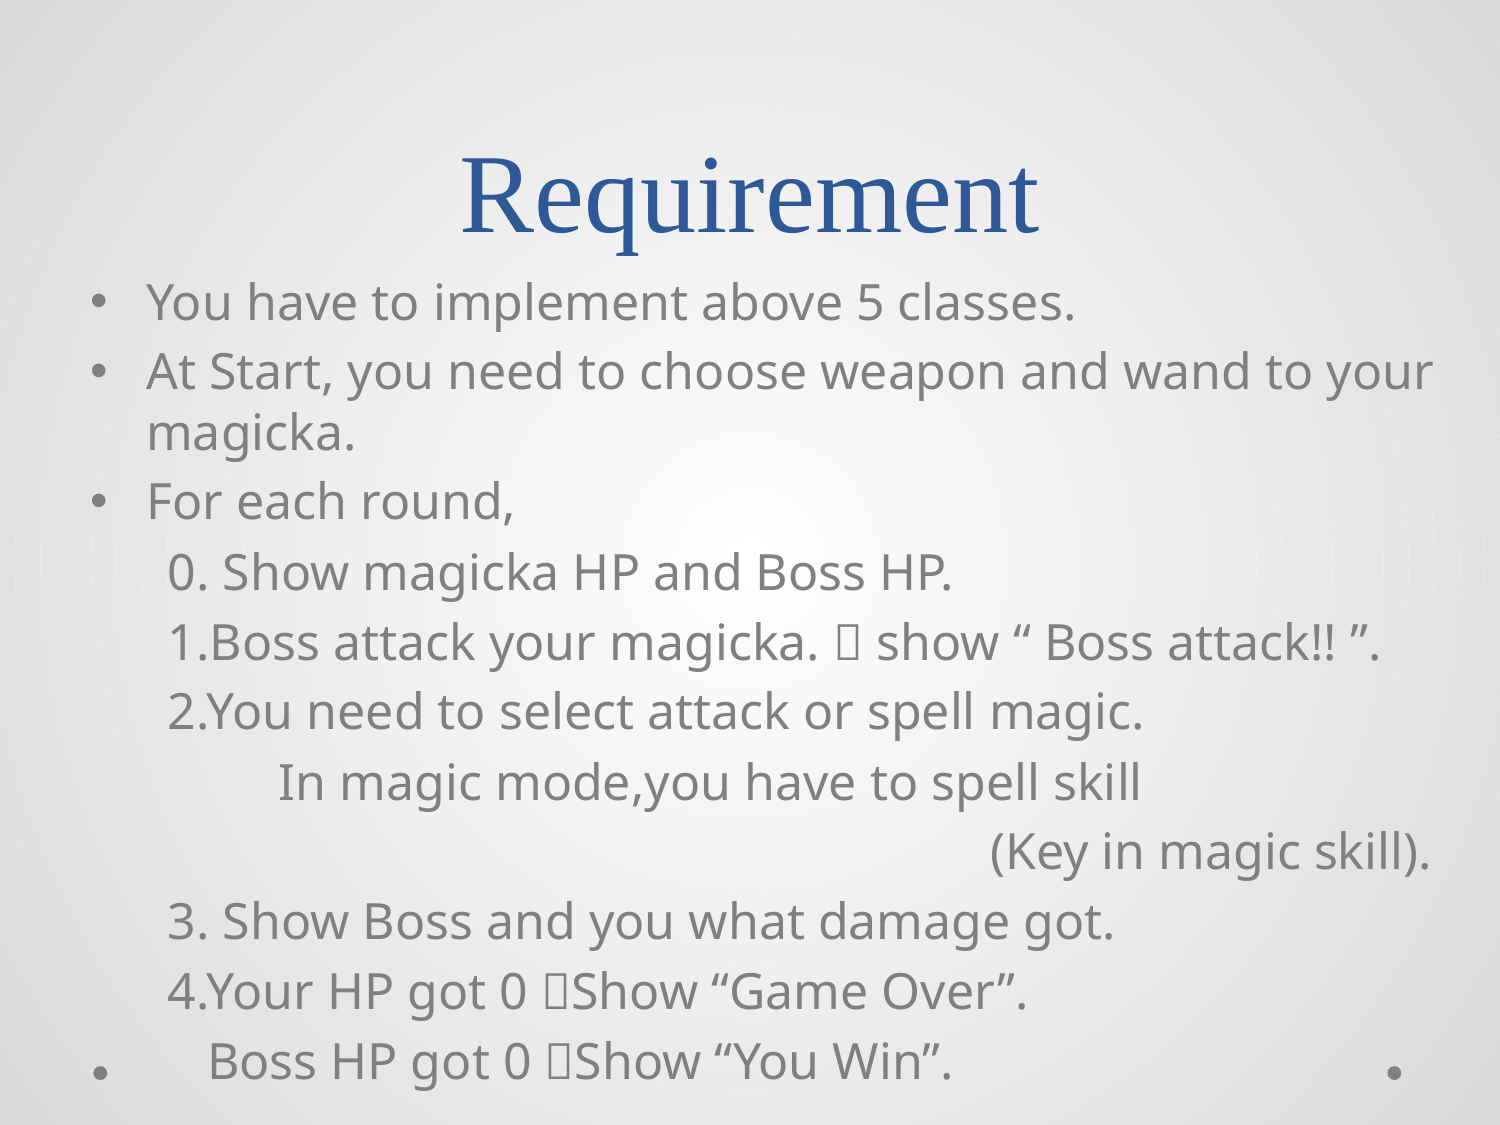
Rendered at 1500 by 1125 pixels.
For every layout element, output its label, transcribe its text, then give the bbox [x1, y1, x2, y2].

list You have to implement above 5 classes. At Start, you need to choose weapon and wand to your magicka. For each round, 0. Show magicka HP and Boss HP. 1.Boss attack your magicka.  show “ Boss attack!! ”. 2.You need to select attack or spell magic. In magic mode,you have to spell skill (Key in magic skill). 3. Show Boss and you what damage got. 4.Your HP got 0 Show “Game Over”. Boss HP got 0 Show “You Win”. [75, 262, 1483, 1125]
title Requirement [75, 0, 1425, 262]
